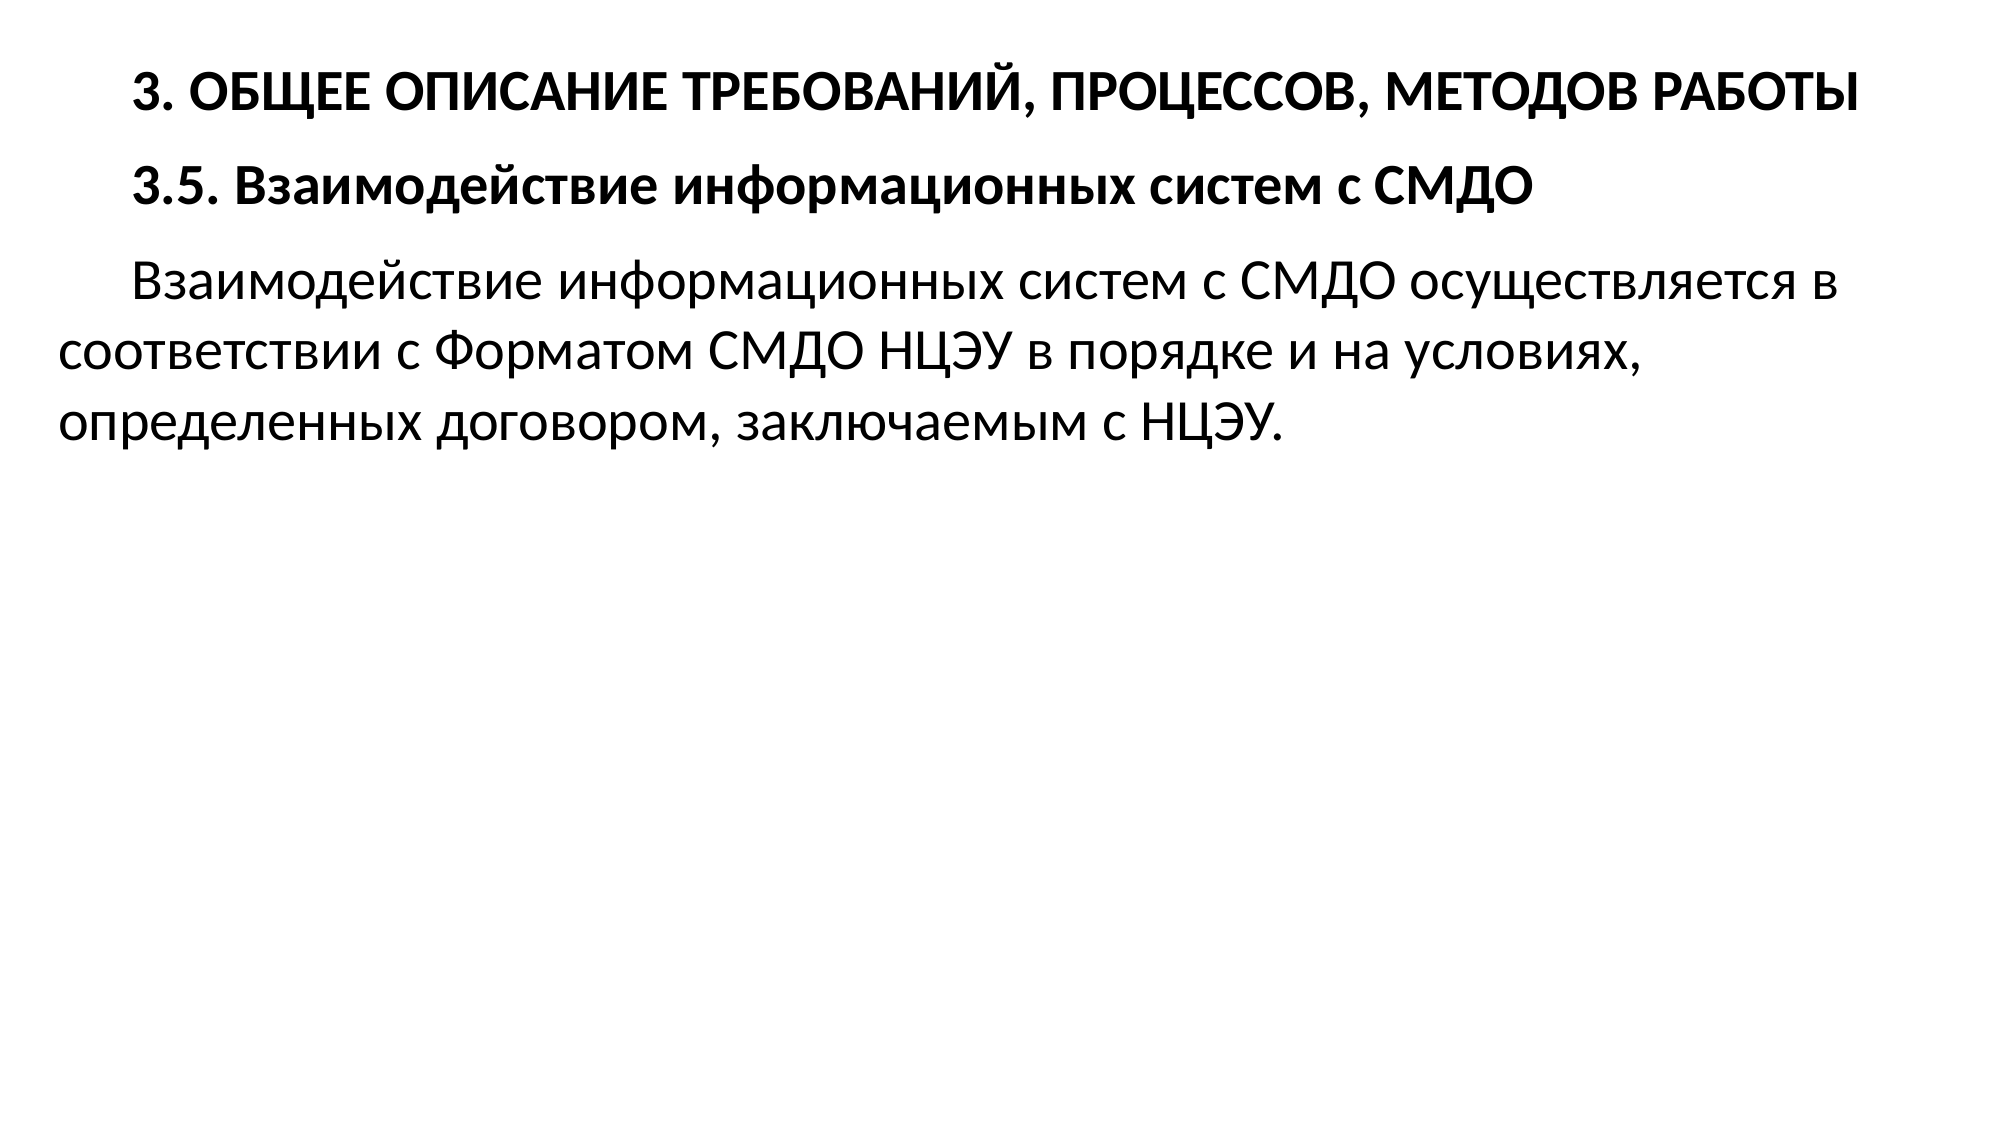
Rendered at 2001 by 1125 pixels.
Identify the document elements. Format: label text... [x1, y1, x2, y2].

text_box 3. ОБЩЕЕ ОПИСАНИЕ ТРЕБОВАНИЙ, ПРОЦЕССОВ, МЕТОДОВ РАБОТЫ 3.5. Взаимодействие информационных систем с СМДО Взаимодействие информационных систем с СМДО осуществляется в соответствии с Форматом СМДО НЦЭУ в порядке и на условиях, определенных договором, заключаемым с НЦЭУ. [43, 44, 1931, 459]
